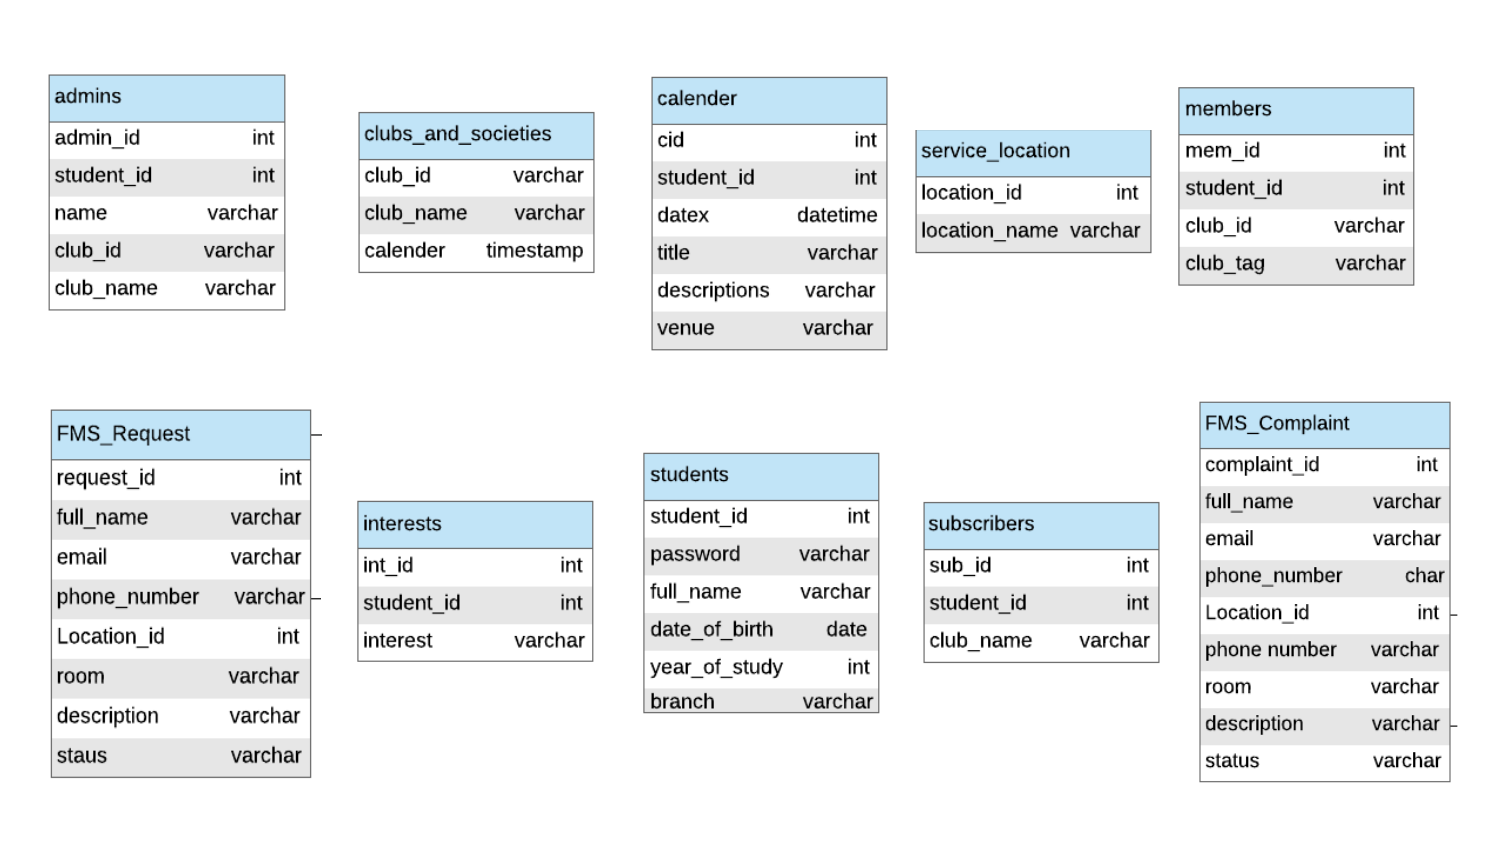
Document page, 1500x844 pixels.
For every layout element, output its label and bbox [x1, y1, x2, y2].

picture [1168, 62, 1452, 322]
picture [12, 365, 1458, 817]
picture [11, 36, 1158, 379]
